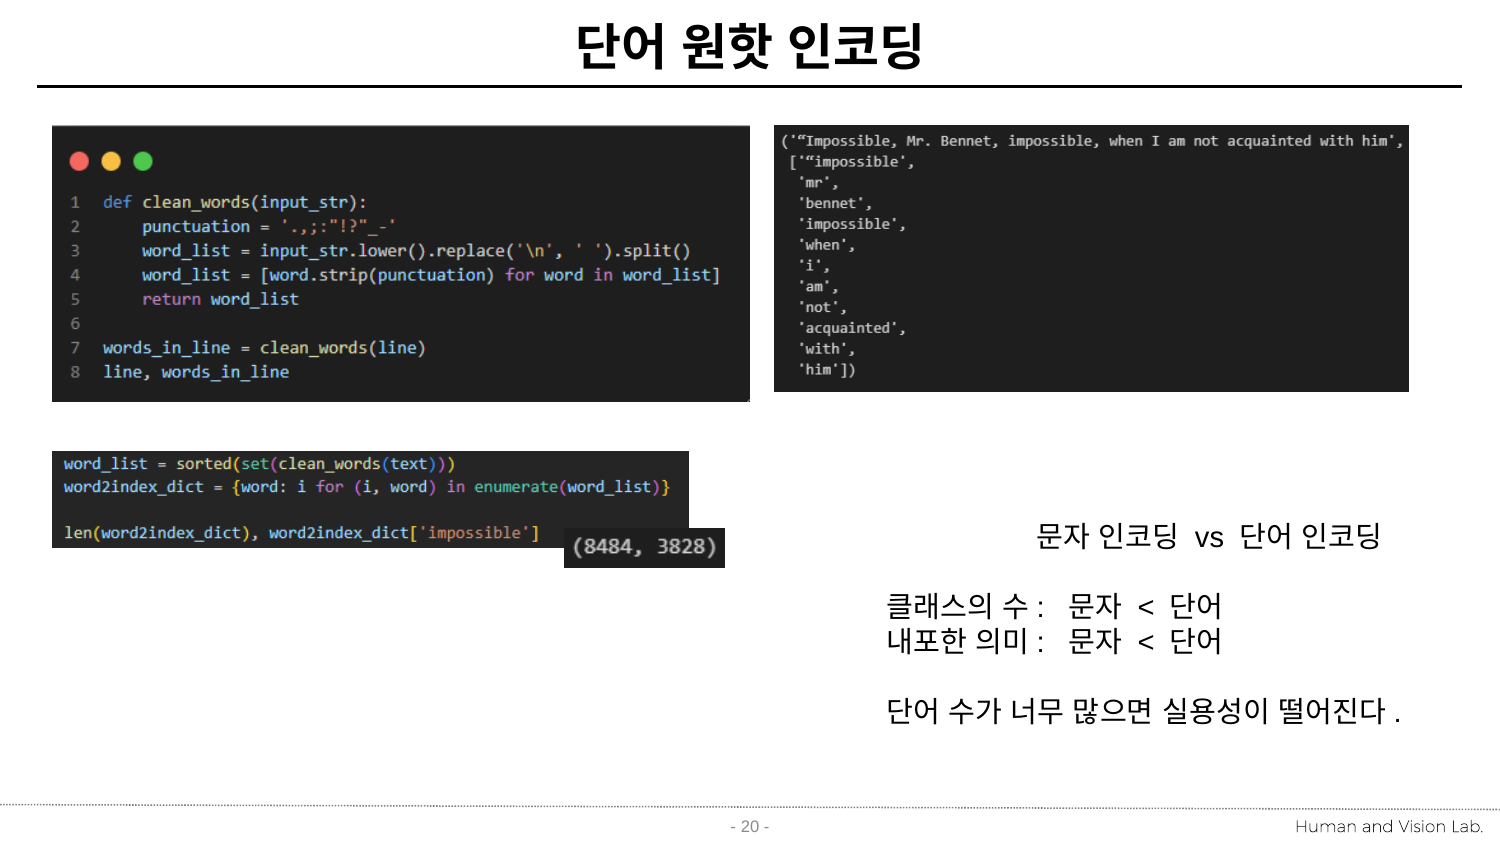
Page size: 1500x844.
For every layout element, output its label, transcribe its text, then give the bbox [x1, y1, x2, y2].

picture [774, 125, 1409, 392]
title 단어 원핫 인코딩 [37, 11, 1463, 80]
picture [52, 451, 725, 568]
picture [1280, 816, 1500, 844]
text_box 문자 인코딩 vs 단어 인코딩 클래스의 수: 문자 < 단어 내포한 의미: 문자 < 단어 단어 수가 너무 많으면 실용성이 떨어진다. [871, 511, 1417, 736]
slide_number - 20 - [581, 811, 919, 841]
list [52, 125, 750, 402]
